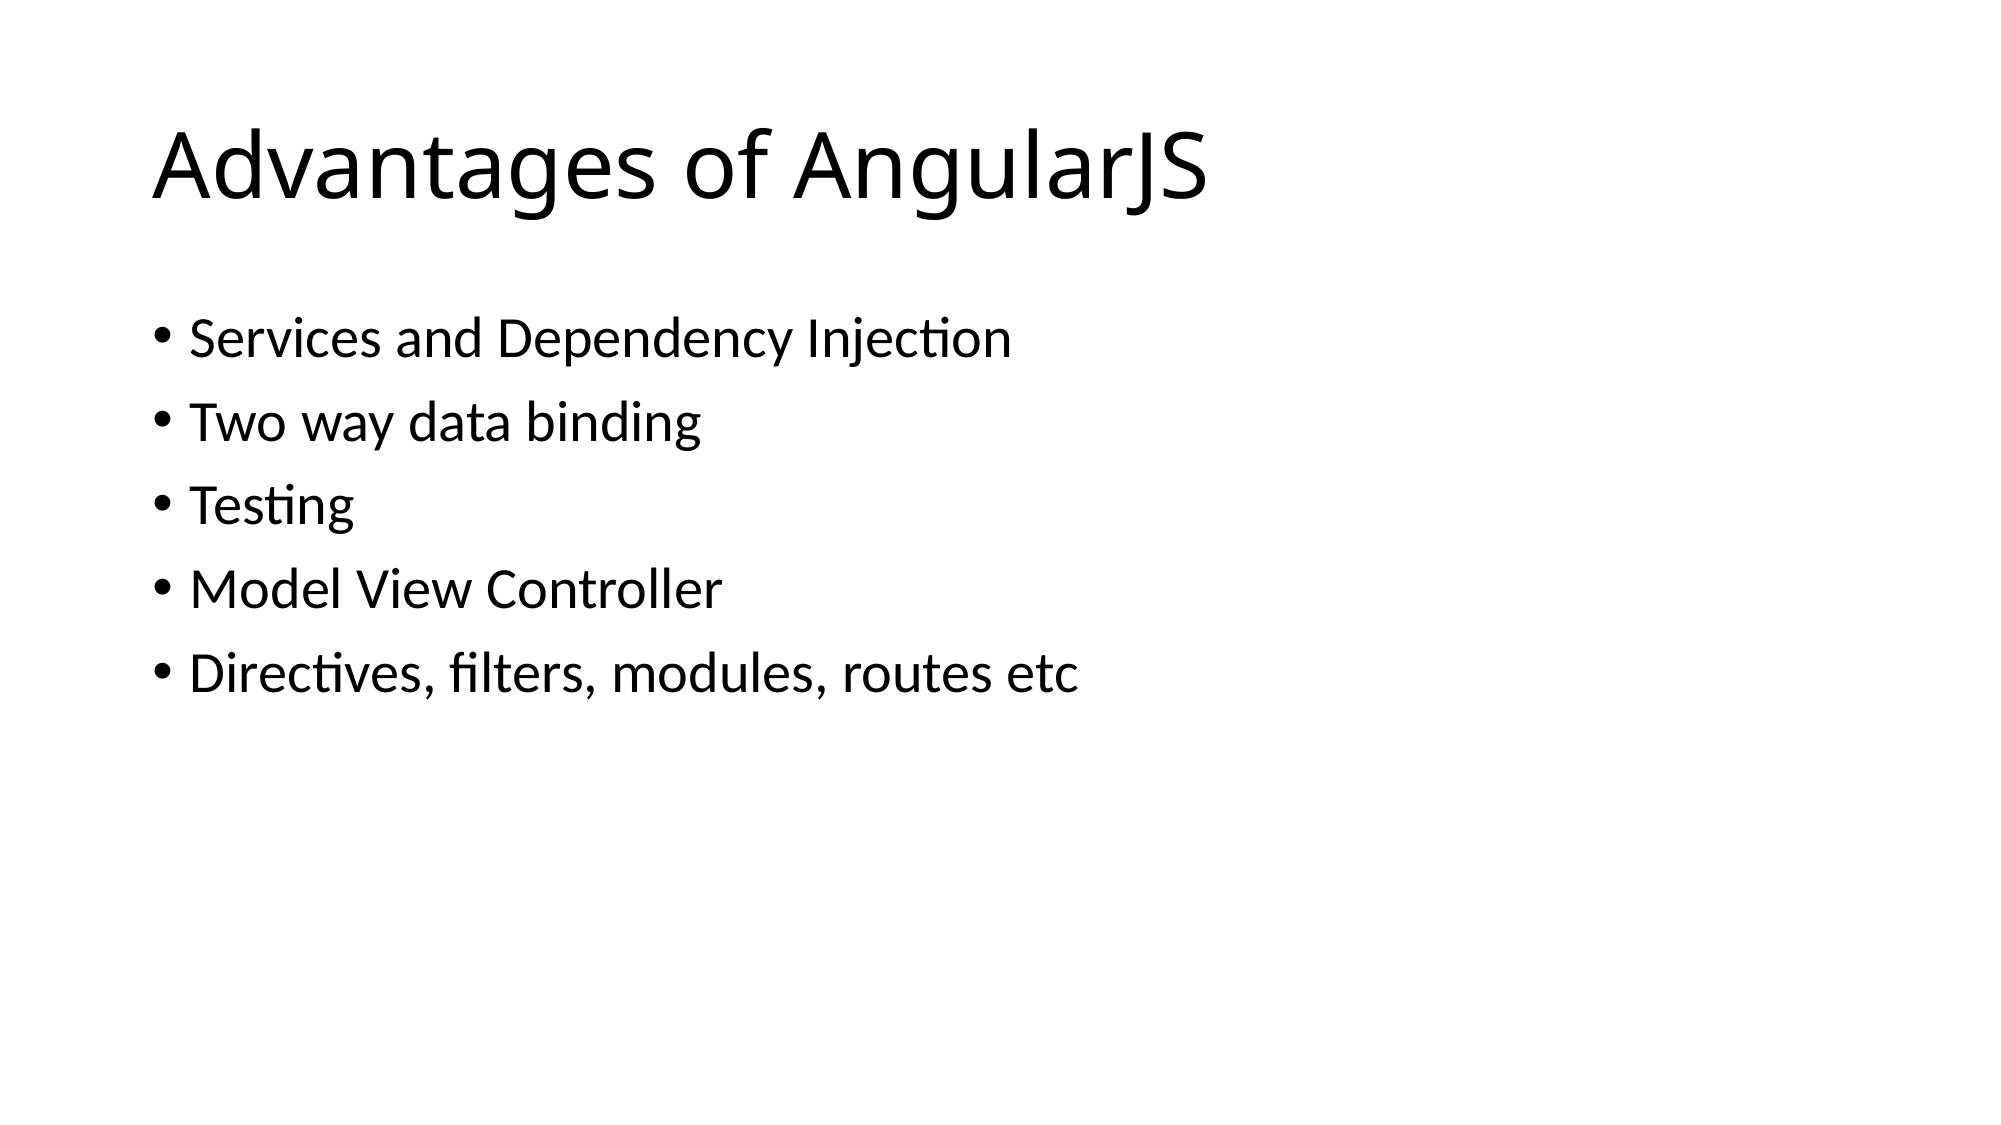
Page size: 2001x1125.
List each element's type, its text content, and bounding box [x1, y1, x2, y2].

list Services and Dependency Injection Two way data binding Testing Model View Controller Directives, filters, modules, routes etc [137, 299, 1863, 1014]
title Advantages of AngularJS [137, 59, 1863, 278]
